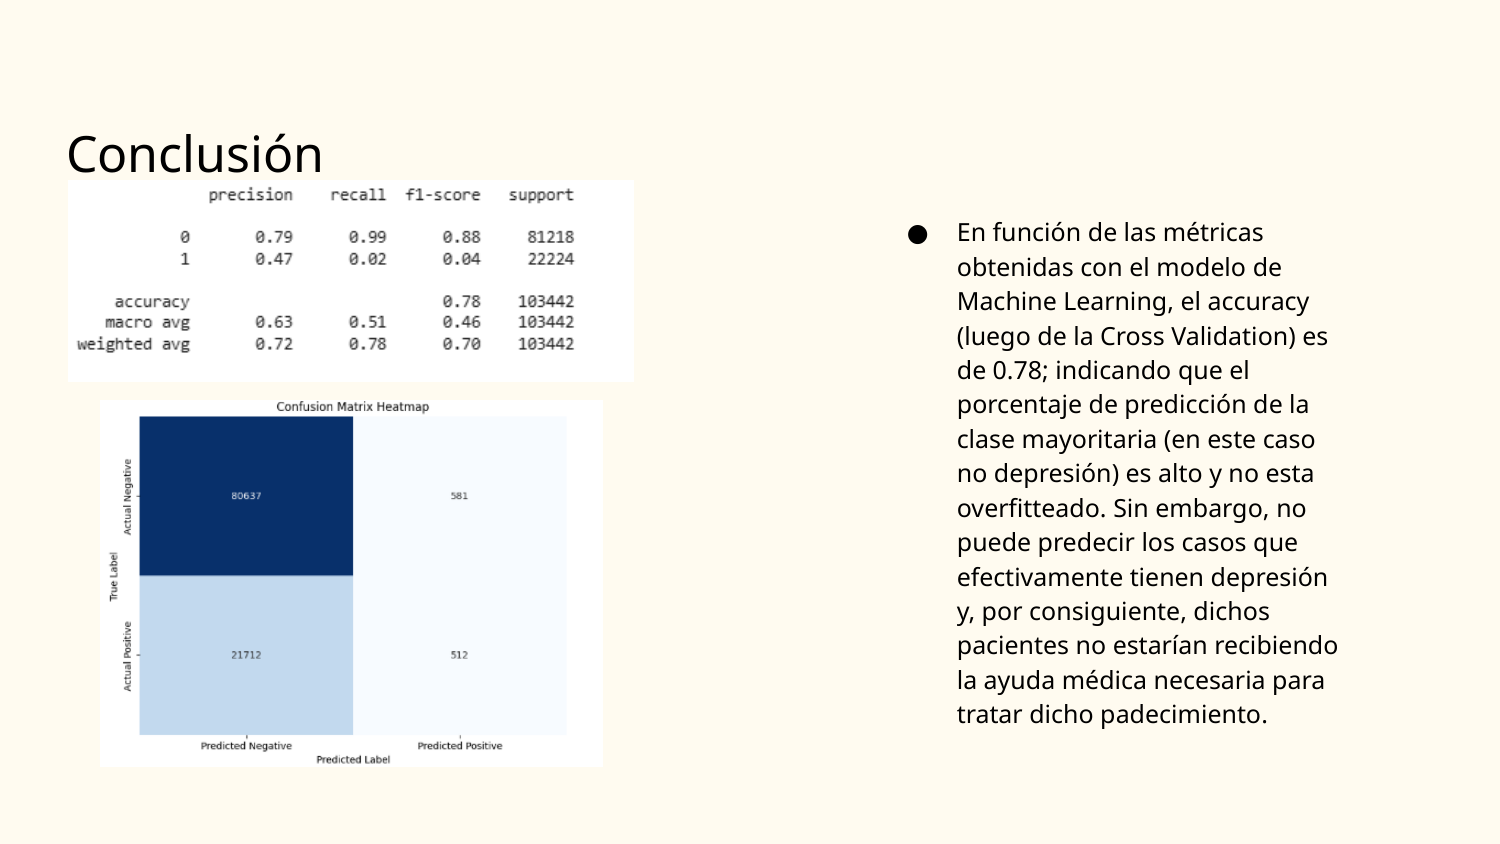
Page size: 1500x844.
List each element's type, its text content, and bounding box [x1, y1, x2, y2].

list En función de las métricas obtenidas con el modelo de Machine Learning, el accuracy (luego de la Cross Validation) es de 0.78; indicando que el porcentaje de predicción de la clase mayoritaria (en este caso no depresión) es alto y no esta overfitteado. Sin embargo, no puede predecir los casos que efectivamente tienen depresión y, por consiguiente, dichos pacientes no estarían recibiendo la ayuda médica necesaria para tratar dicho padecimiento. [866, 197, 1359, 775]
picture [100, 399, 603, 767]
title Conclusión [51, 91, 867, 198]
picture [68, 180, 634, 383]
